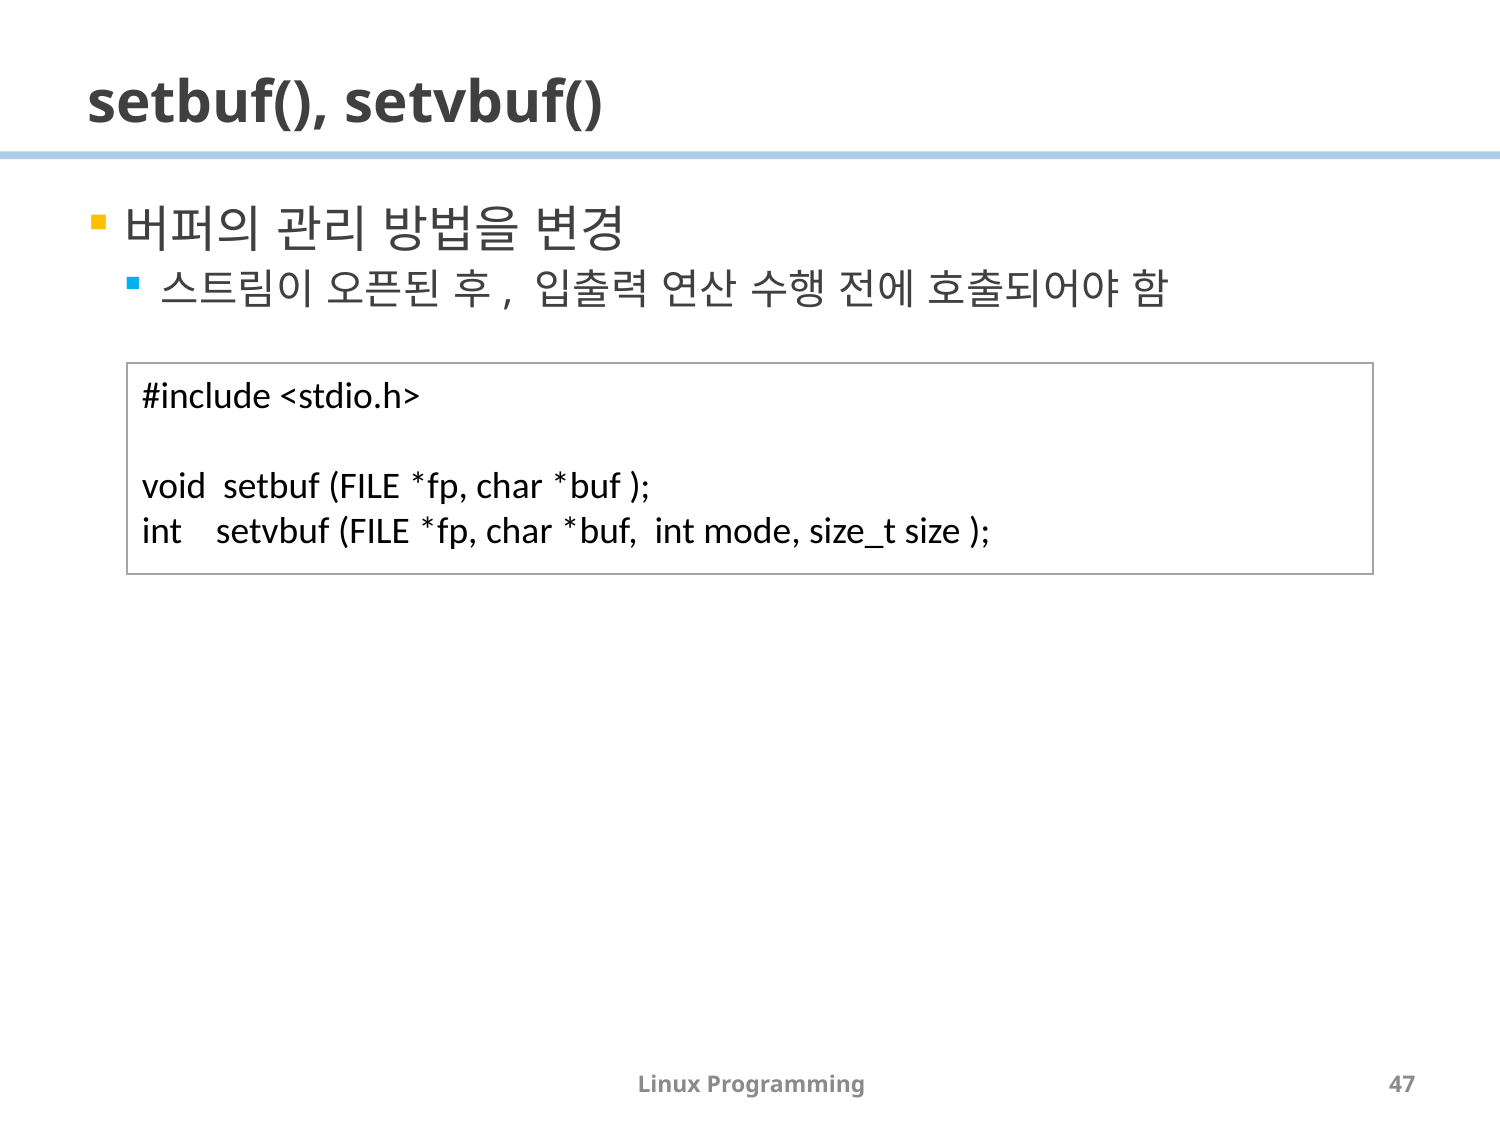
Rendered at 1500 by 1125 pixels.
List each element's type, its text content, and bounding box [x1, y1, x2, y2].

footer Linux Programming [498, 1067, 1005, 1103]
title setbuf(), setvbuf() [72, 22, 1431, 144]
slide_number 47 [1093, 1067, 1431, 1103]
text_box #include <stdio.h> void setbuf (FILE *fp, char *buf ); int setvbuf (FILE *fp, char *buf, int mode, size_t size ); [126, 362, 1374, 575]
list 버퍼의 관리 방법을 변경 스트림이 오픈된 후, 입출력 연산 수행 전에 호출되어야 함 [72, 196, 1431, 1053]
